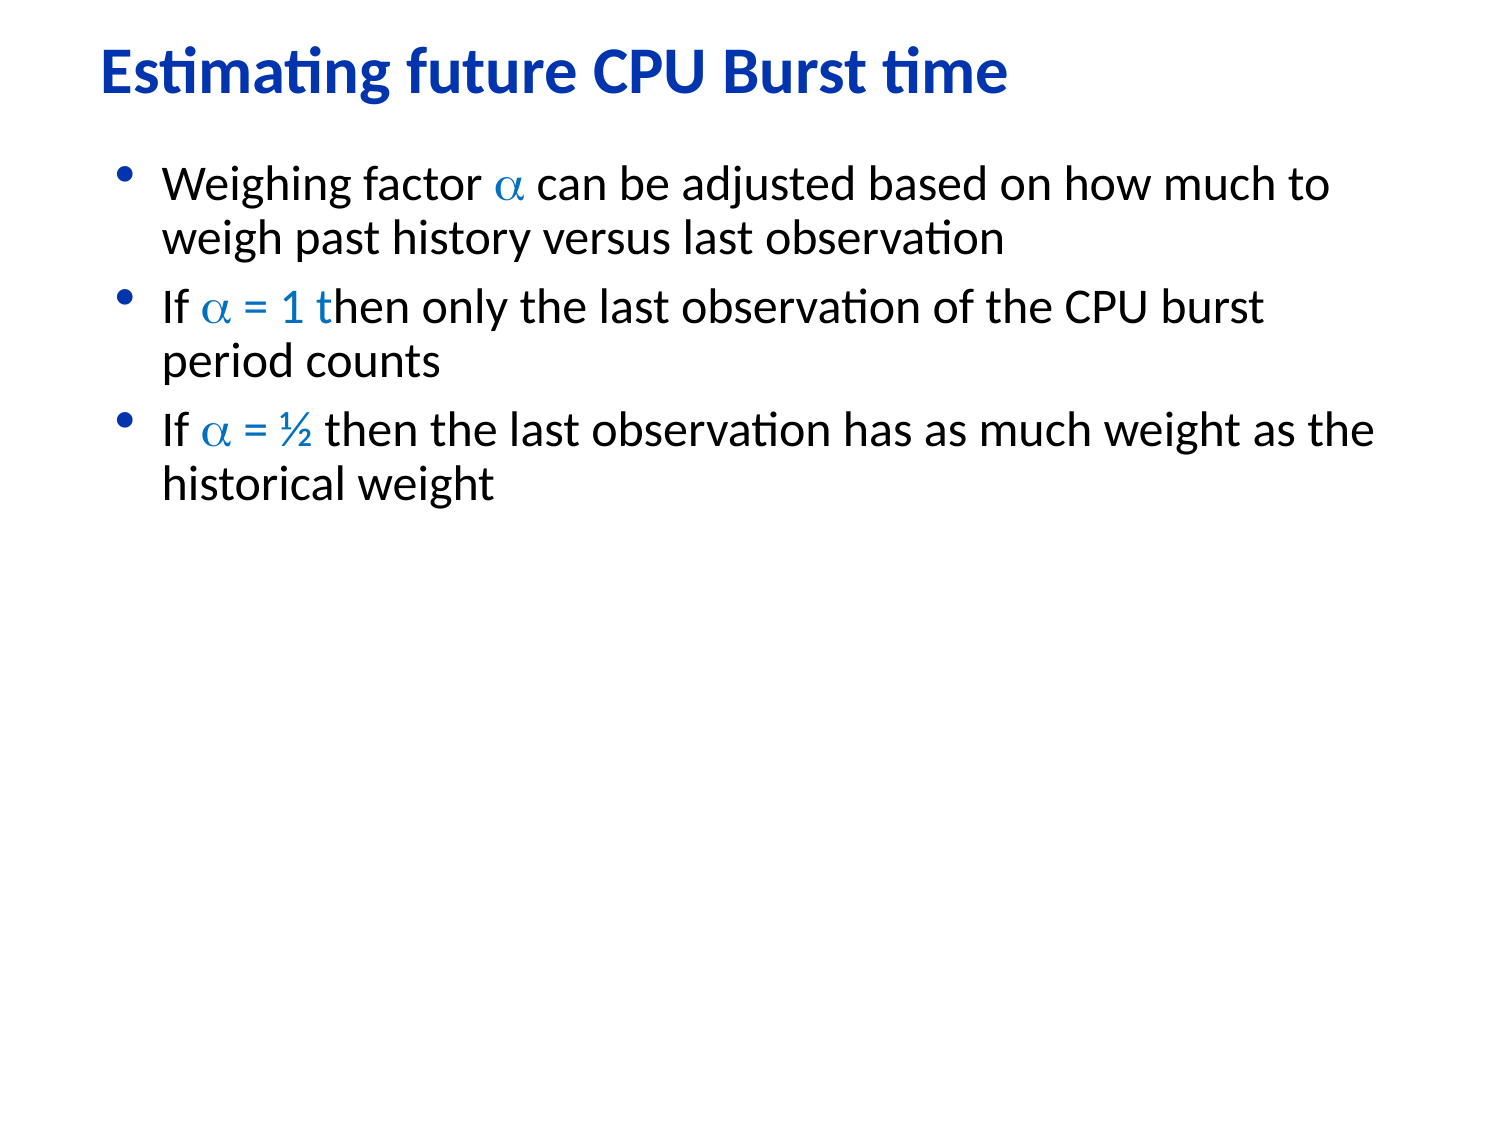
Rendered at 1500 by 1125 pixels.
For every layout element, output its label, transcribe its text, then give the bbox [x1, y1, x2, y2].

title Estimating future CPU Burst time [85, 28, 1261, 117]
list Weighing factor  can be adjusted based on how much to weigh past history versus last observation If  = 1 then only the last observation of the CPU burst period counts If  = ½ then the last observation has as much weight as the historical weight [99, 149, 1400, 988]
